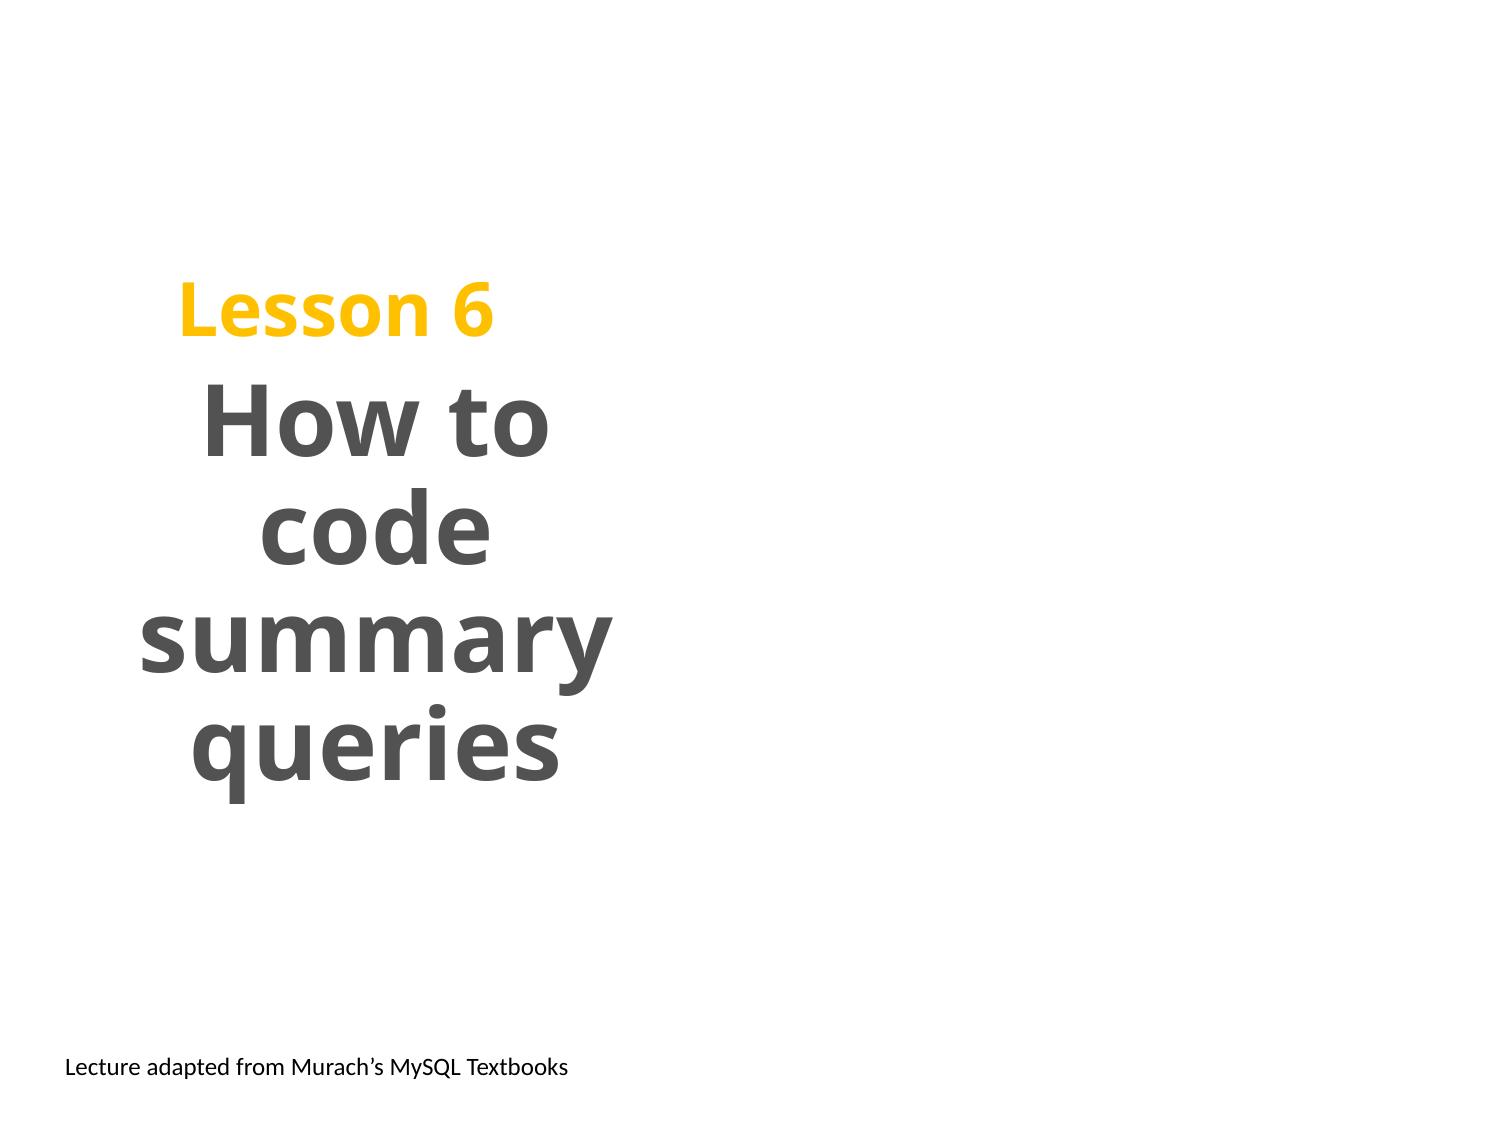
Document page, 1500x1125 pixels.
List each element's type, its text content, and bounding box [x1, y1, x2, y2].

list How to code summary queries [99, 362, 653, 850]
text_box Lecture adapted from Murach’s MySQL Textbooks [50, 1042, 625, 1088]
title Lesson 6 [176, 271, 542, 362]
